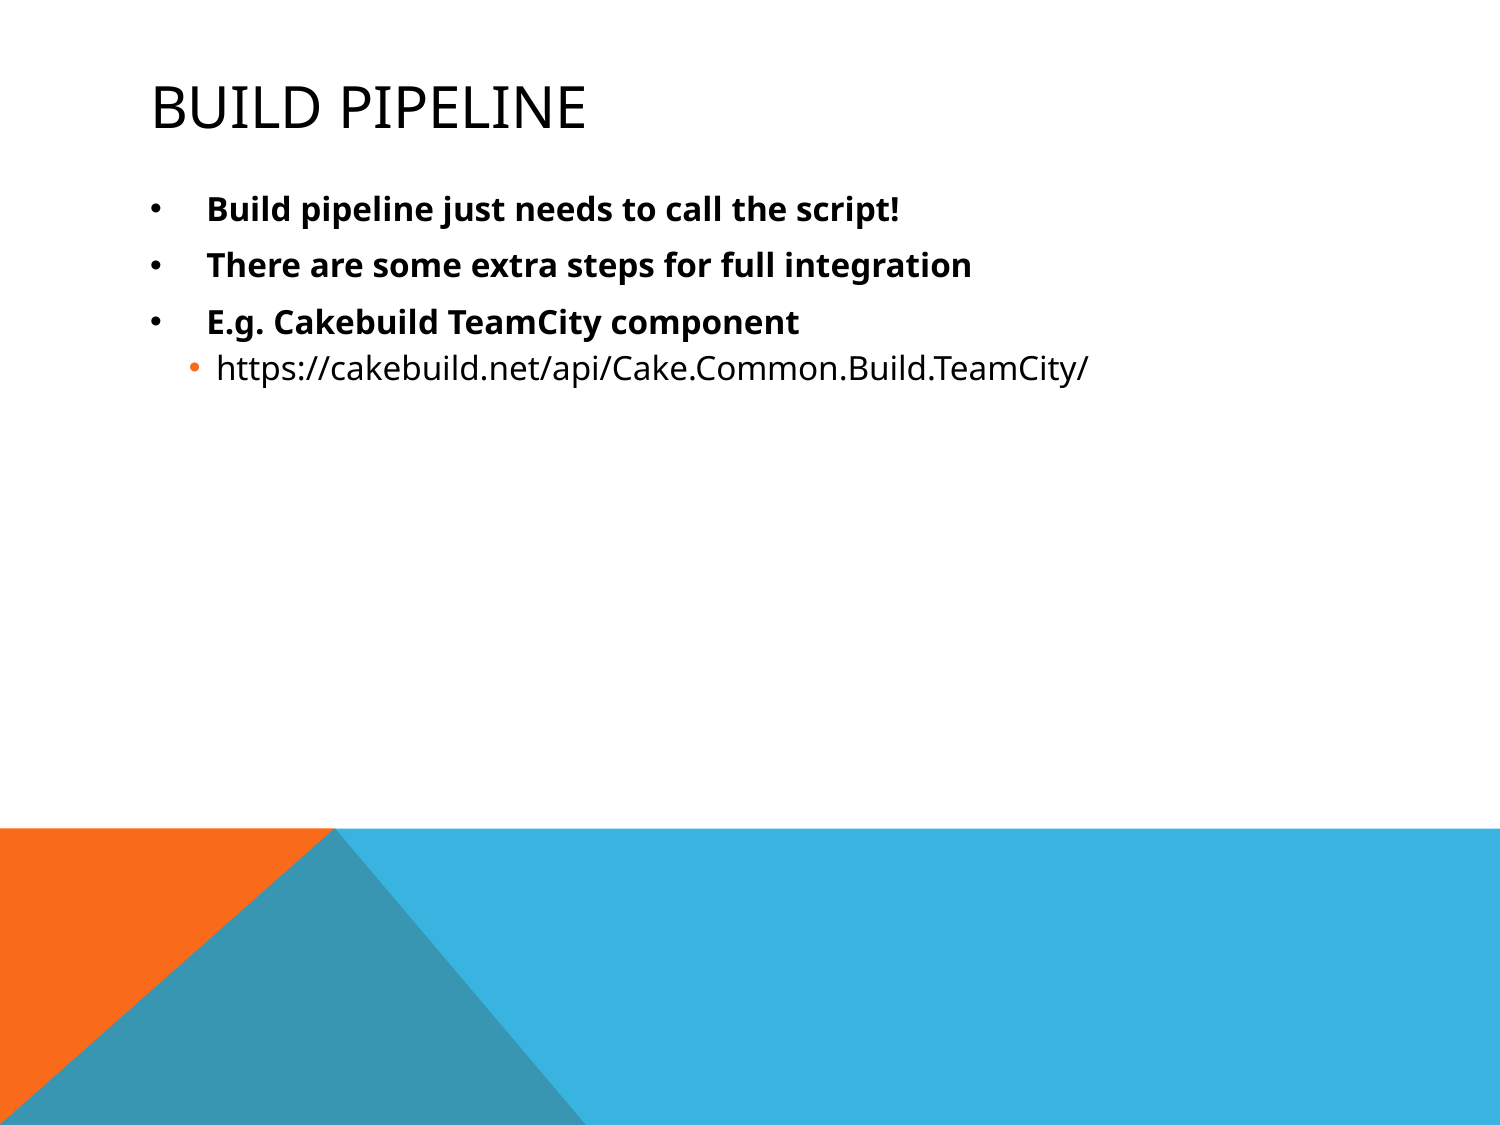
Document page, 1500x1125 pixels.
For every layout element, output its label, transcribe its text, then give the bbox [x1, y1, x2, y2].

title Build Pipeline [135, 60, 1369, 150]
list Build pipeline just needs to call the script! There are some extra steps for full integration E.g. Cakebuild TeamCity component https://cakebuild.net/api/Cake.Common.Build.TeamCity/ [135, 180, 1369, 768]
